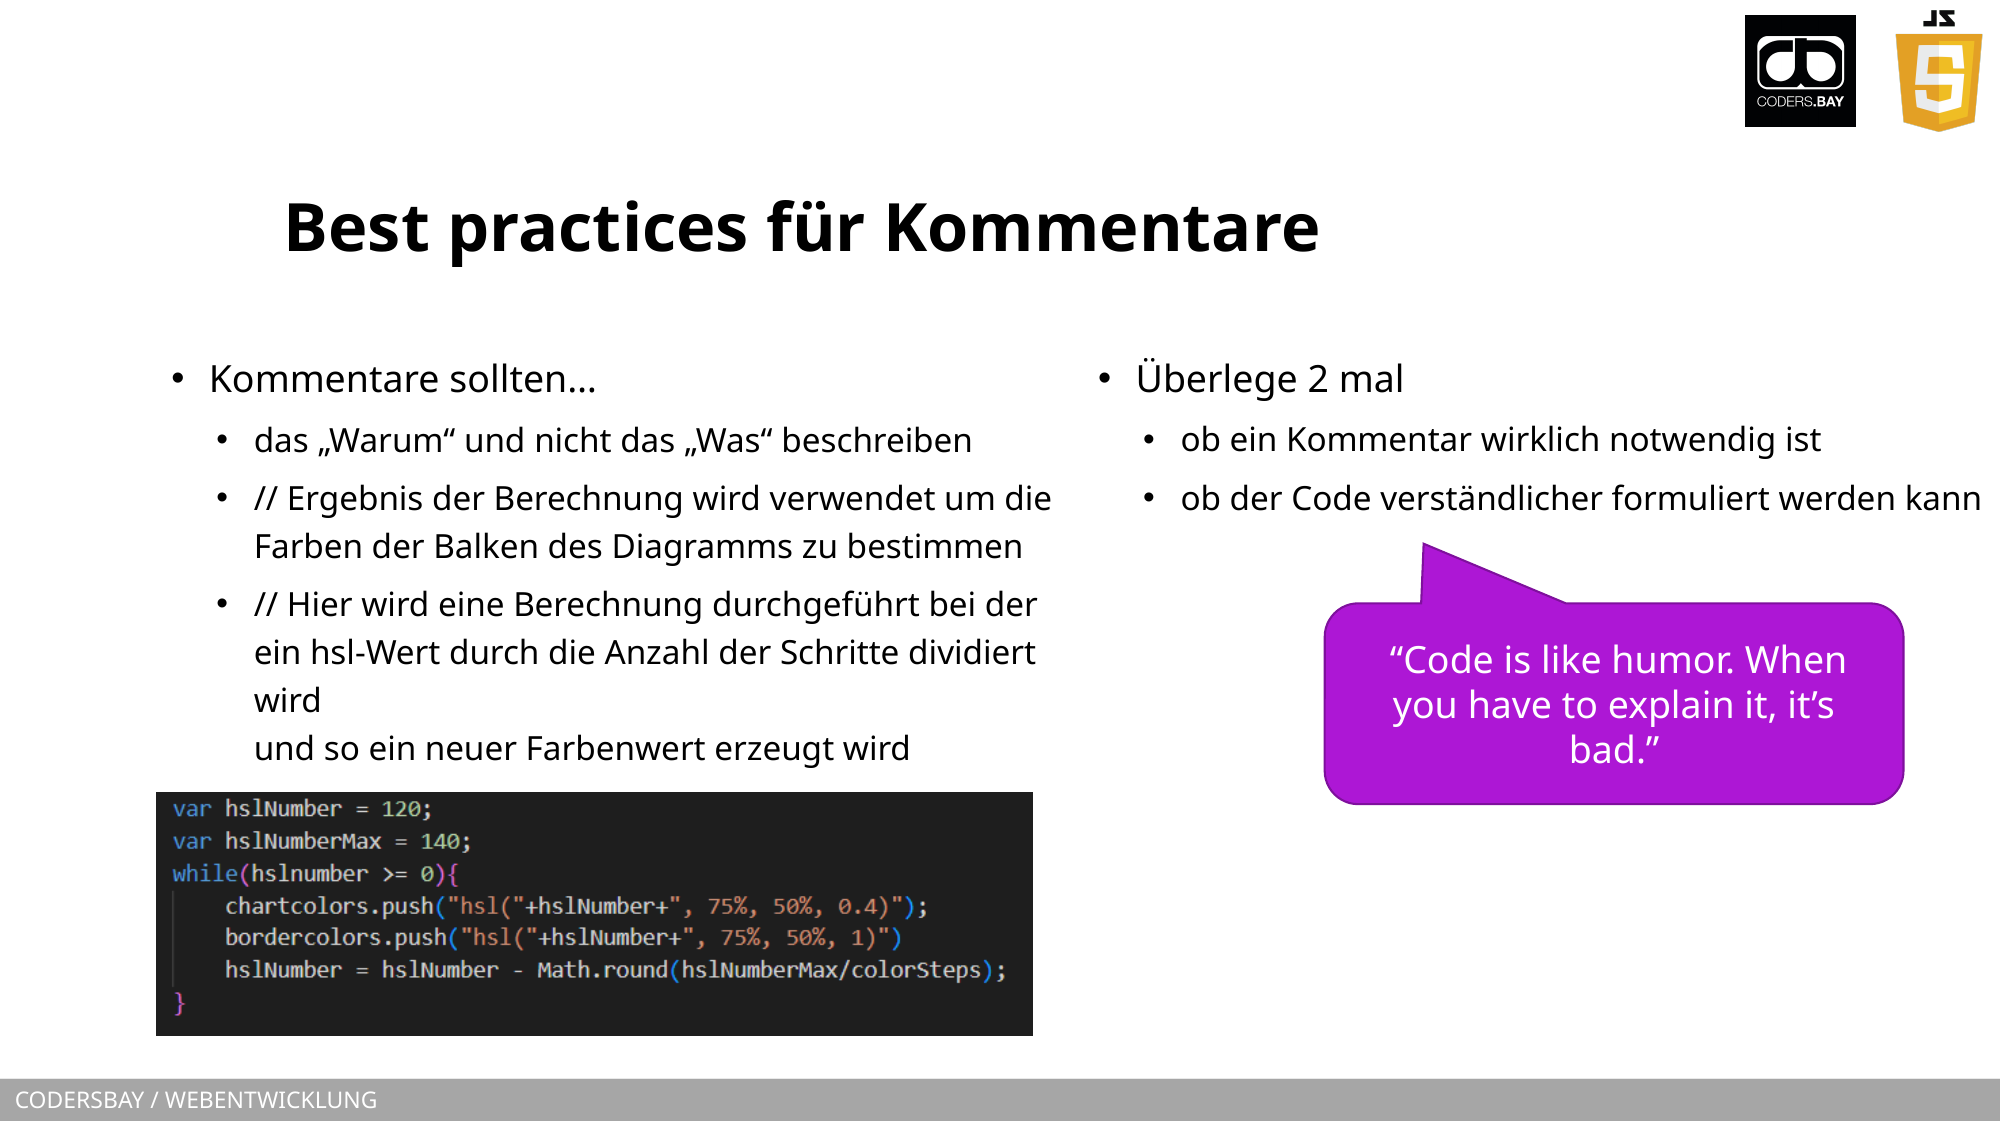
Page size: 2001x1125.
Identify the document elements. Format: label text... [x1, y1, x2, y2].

text_box “Code is like humor. When you have to explain it, it’s bad.” [1323, 542, 1905, 806]
picture [156, 792, 1033, 1036]
text_box Überlege 2 mal ob ein Kommentar wirklich notwendig ist ob der Code verständlicher formuliert werden kann [1083, 338, 2000, 1018]
title Best practices für Kommentare [268, 112, 1732, 338]
picture [1745, 10, 2001, 132]
list Kommentare sollten… das „Warum“ und nicht das „Was“ beschreiben // Ergebnis der Berechnung wird verwendet um die Farben der Balken des Diagramms zu bestimmen // Hier wird eine Berechnung durchgeführt bei der ein hsl-Wert durch die Anzahl der Schritte dividiert wird und so ein neuer Farbenwert erzeugt wird [156, 338, 1074, 1018]
